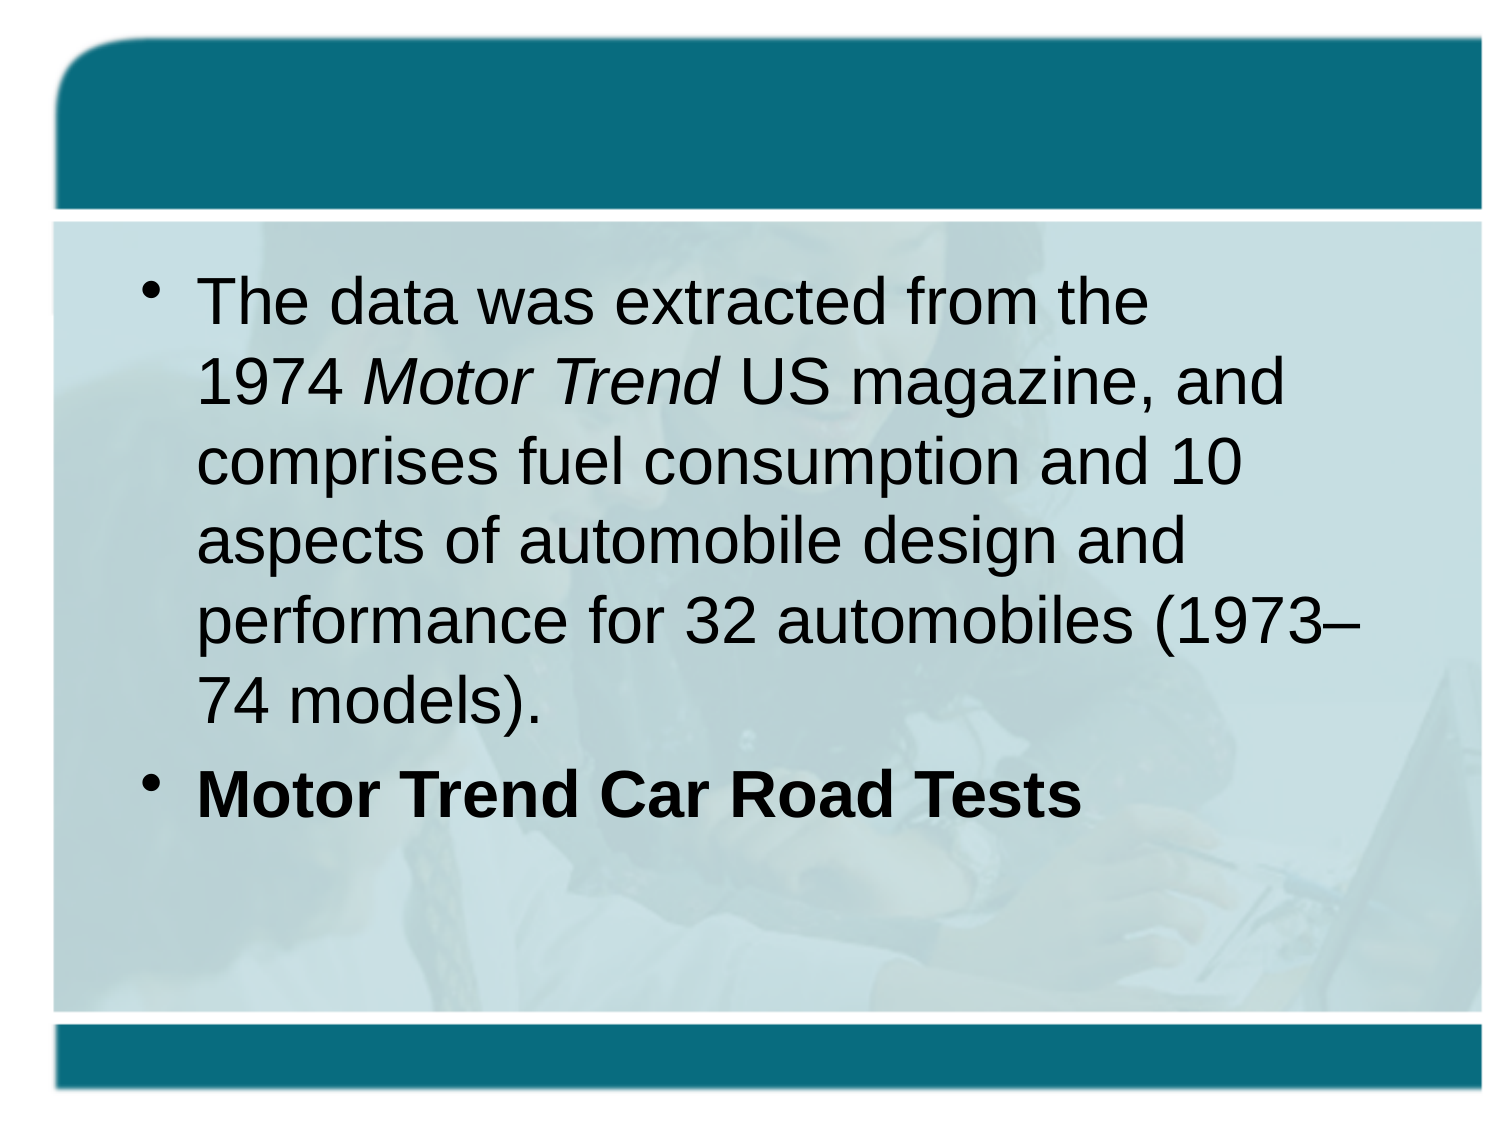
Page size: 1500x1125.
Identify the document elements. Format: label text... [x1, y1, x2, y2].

list The data was extracted from the 1974 Motor Trend US magazine, and comprises fuel consumption and 10 aspects of automobile design and performance for 32 automobiles (1973–74 models). Motor Trend Car Road Tests [125, 249, 1400, 975]
picture [0, 0, 1500, 1125]
